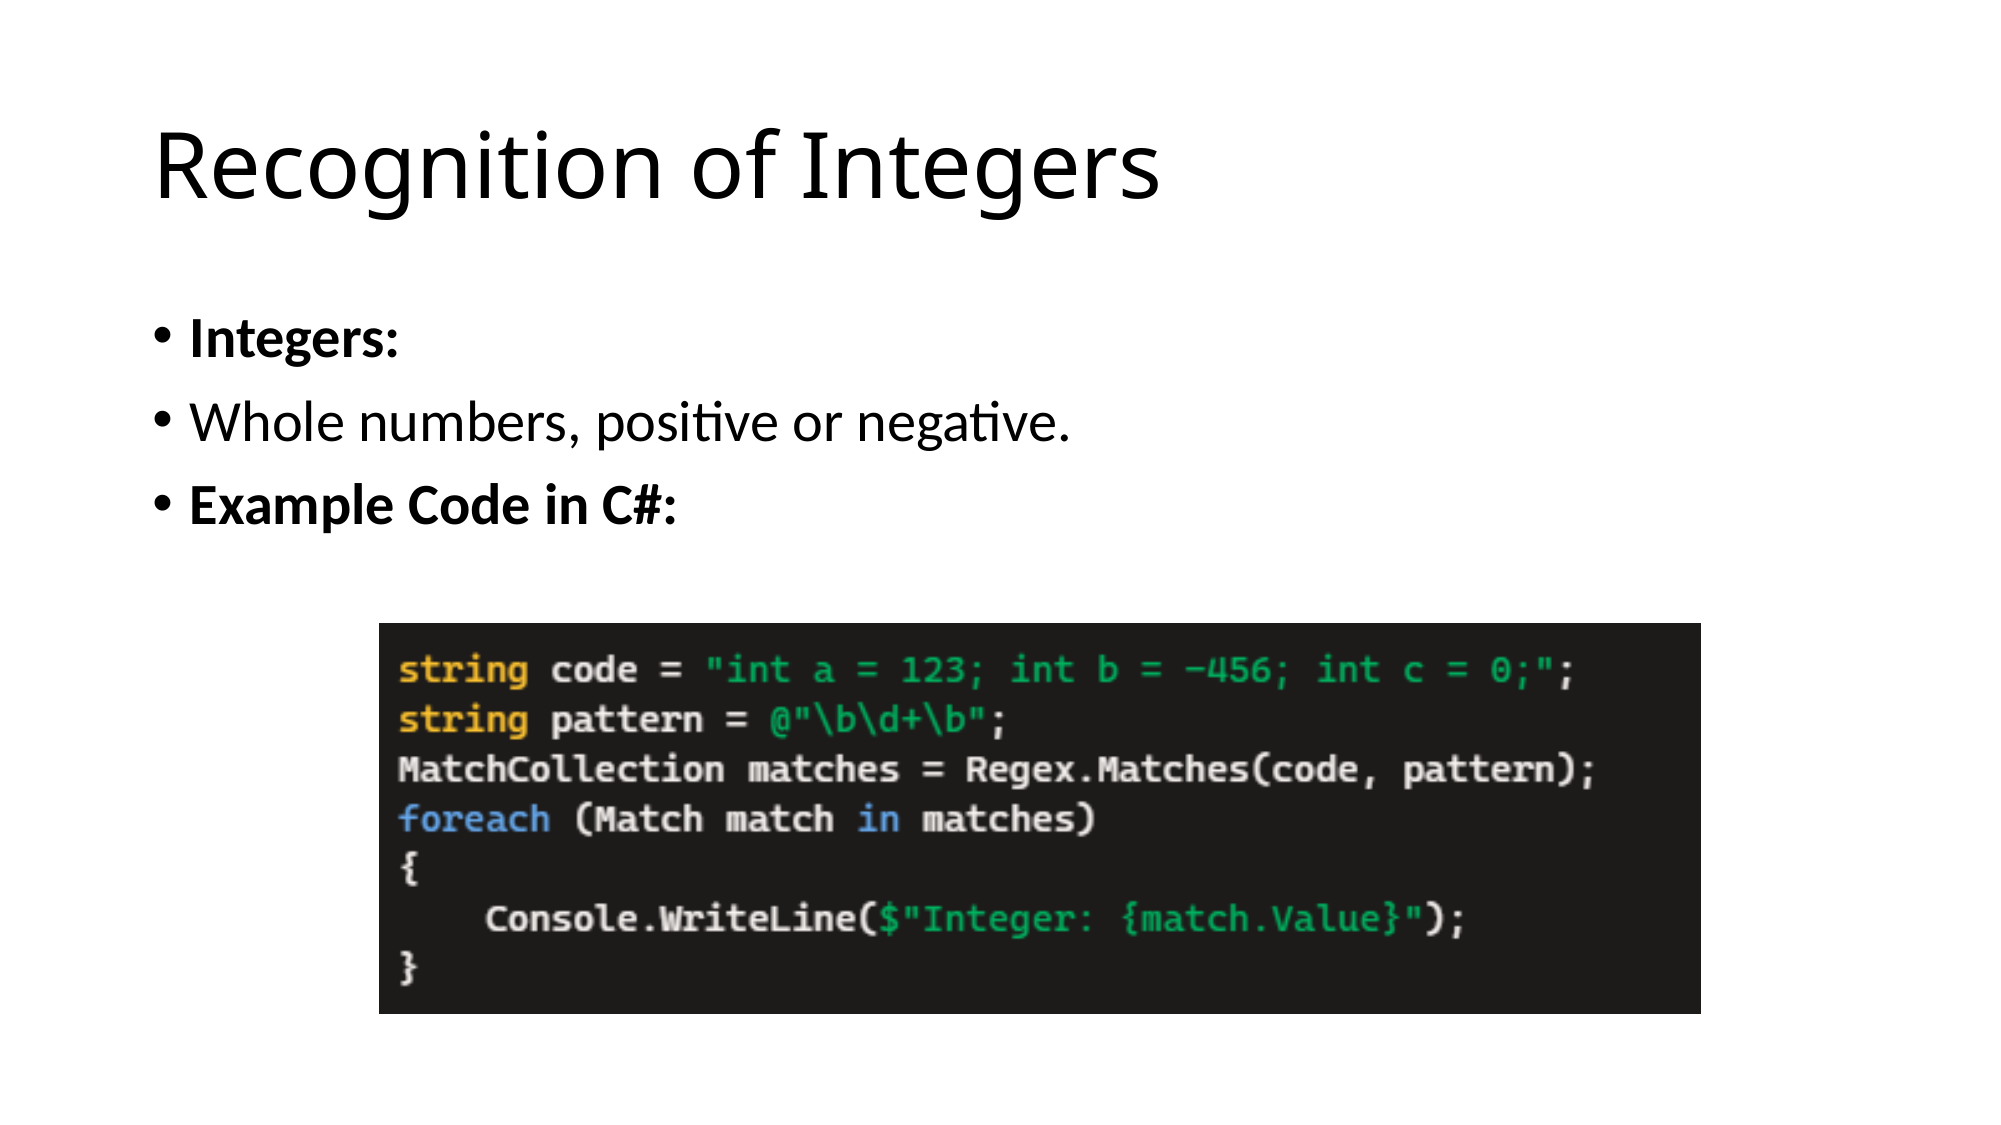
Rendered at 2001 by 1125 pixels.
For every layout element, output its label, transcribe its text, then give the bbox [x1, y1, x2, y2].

picture [379, 623, 1701, 1014]
list Integers: Whole numbers, positive or negative. Example Code in C#: [137, 299, 1863, 1014]
title Recognition of Integers [137, 59, 1863, 278]
